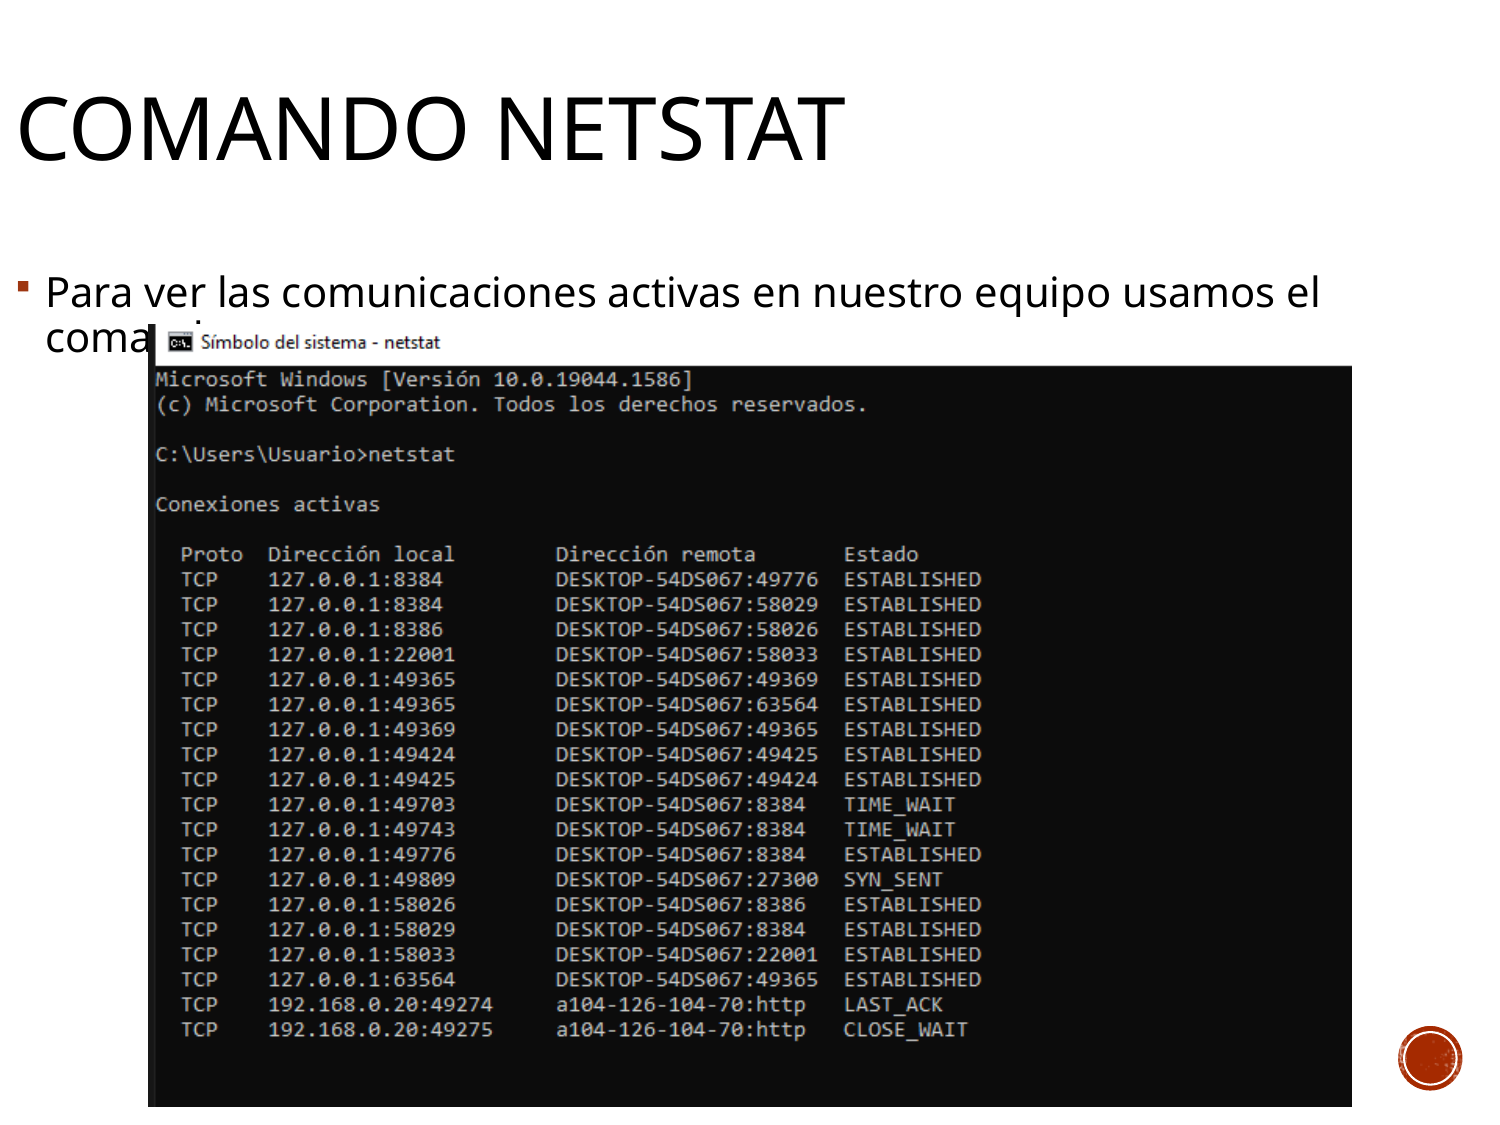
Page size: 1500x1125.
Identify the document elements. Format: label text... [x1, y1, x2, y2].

list Para ver las comunicaciones activas en nuestro equipo usamos el comando netstat [0, 263, 1471, 1006]
picture [148, 324, 1352, 1107]
title COMANDO NETSTAT [0, 0, 1500, 264]
